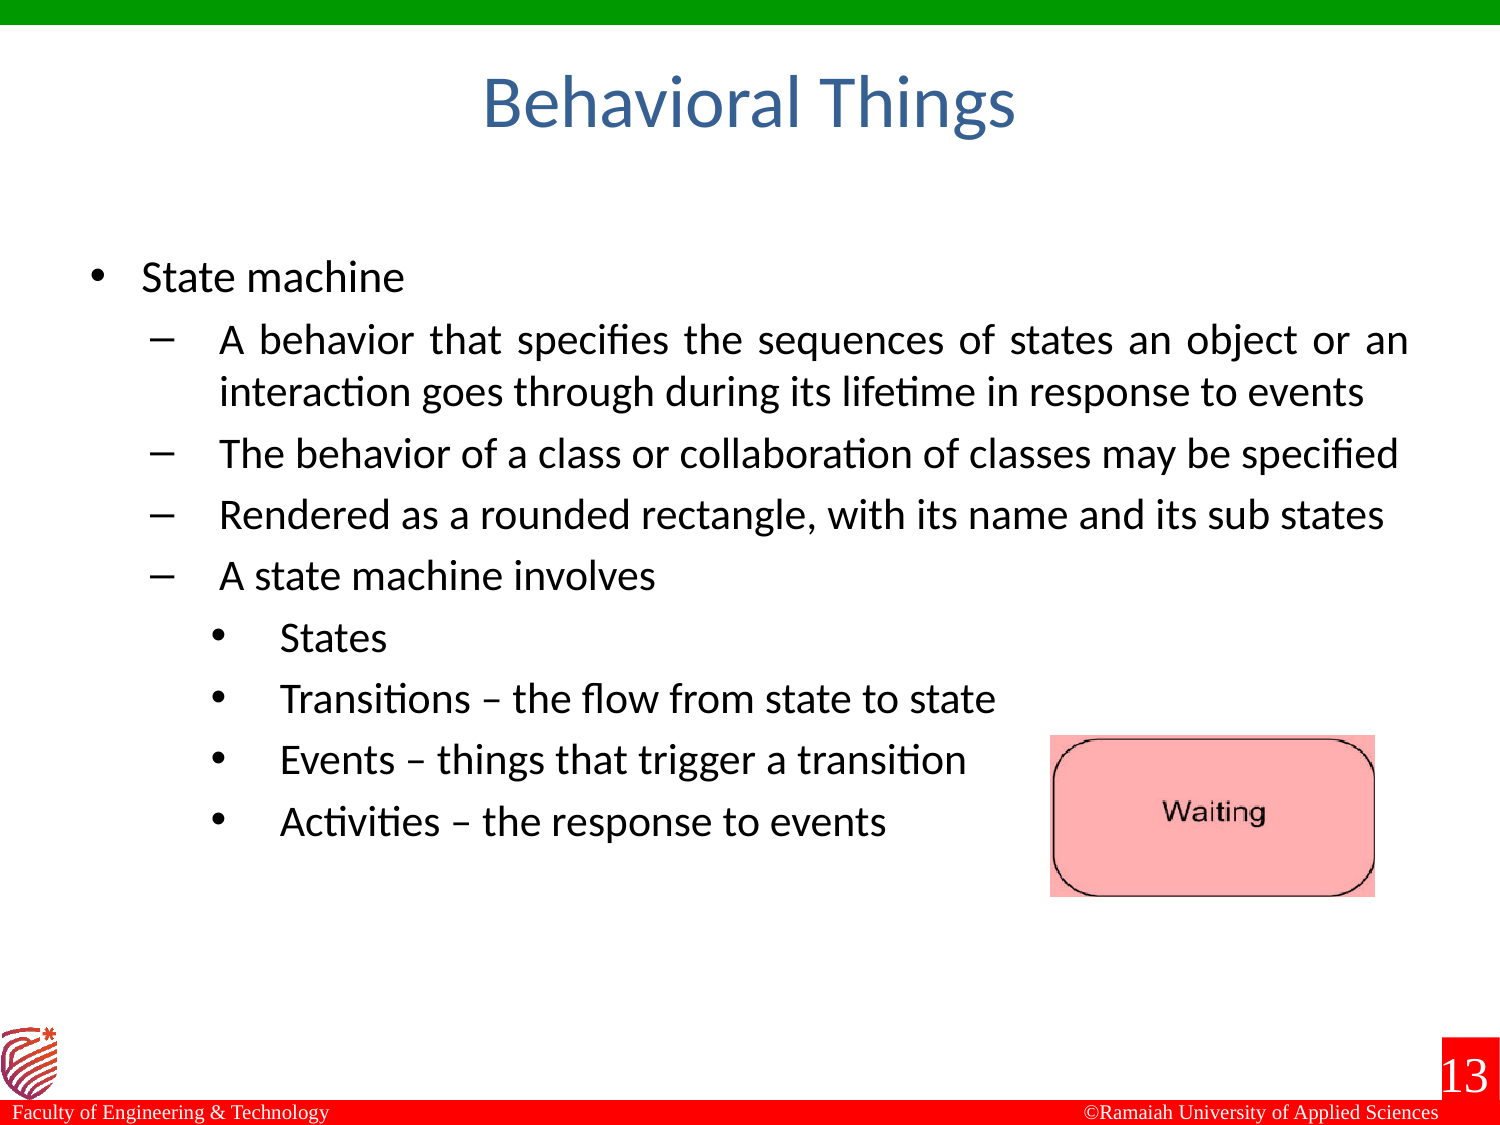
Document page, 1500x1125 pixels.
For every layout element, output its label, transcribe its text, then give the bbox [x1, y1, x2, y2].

text_box State machine A behavior that specifies the sequences of states an object or an interaction goes through during its lifetime in response to events The behavior of a class or collaboration of classes may be specified Rendered as a rounded rectangle, with its name and its sub states A state machine involves States Transitions – the flow from state to state Events – things that trigger a transition Activities – the response to events [74, 239, 1425, 971]
picture [1, 1027, 57, 1100]
title Behavioral Things [75, 45, 1425, 233]
slide_number 13 [1424, 1034, 1500, 1095]
picture [1049, 735, 1375, 898]
